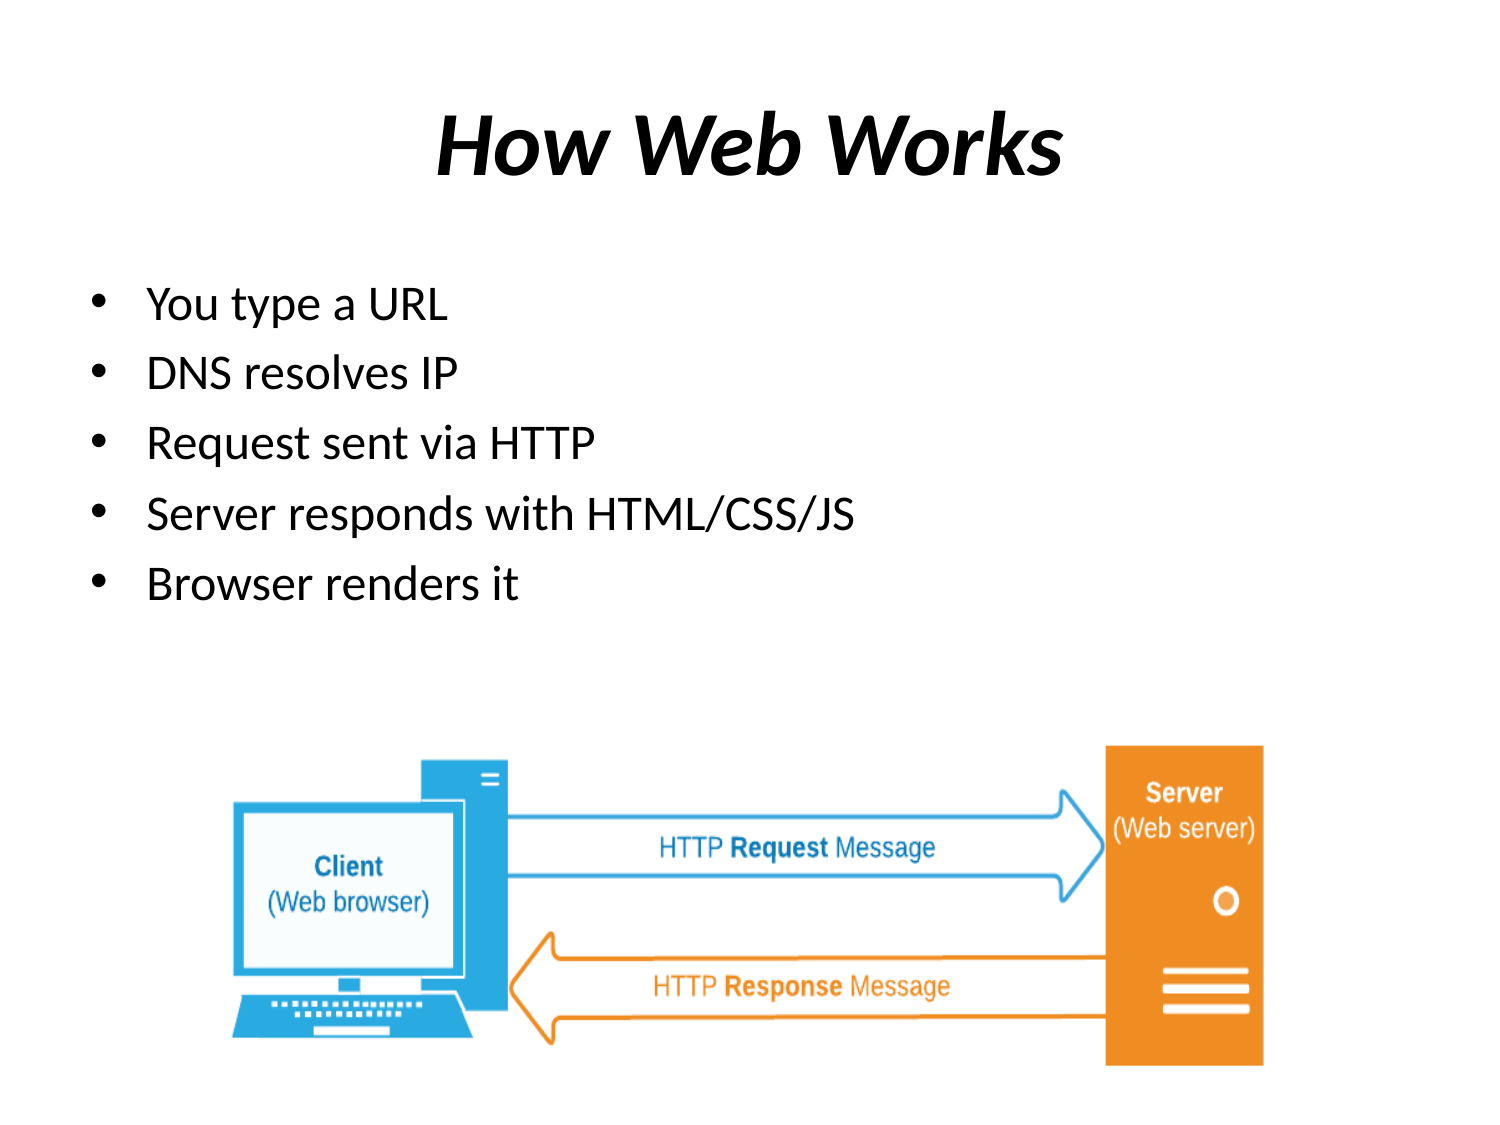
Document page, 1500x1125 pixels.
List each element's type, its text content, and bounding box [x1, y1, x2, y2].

picture [182, 687, 1335, 1125]
title How Web Works [75, 45, 1425, 233]
list You type a URL DNS resolves IP Request sent via HTTP Server responds with HTML/CSS/JS Browser renders it [75, 262, 1425, 669]
